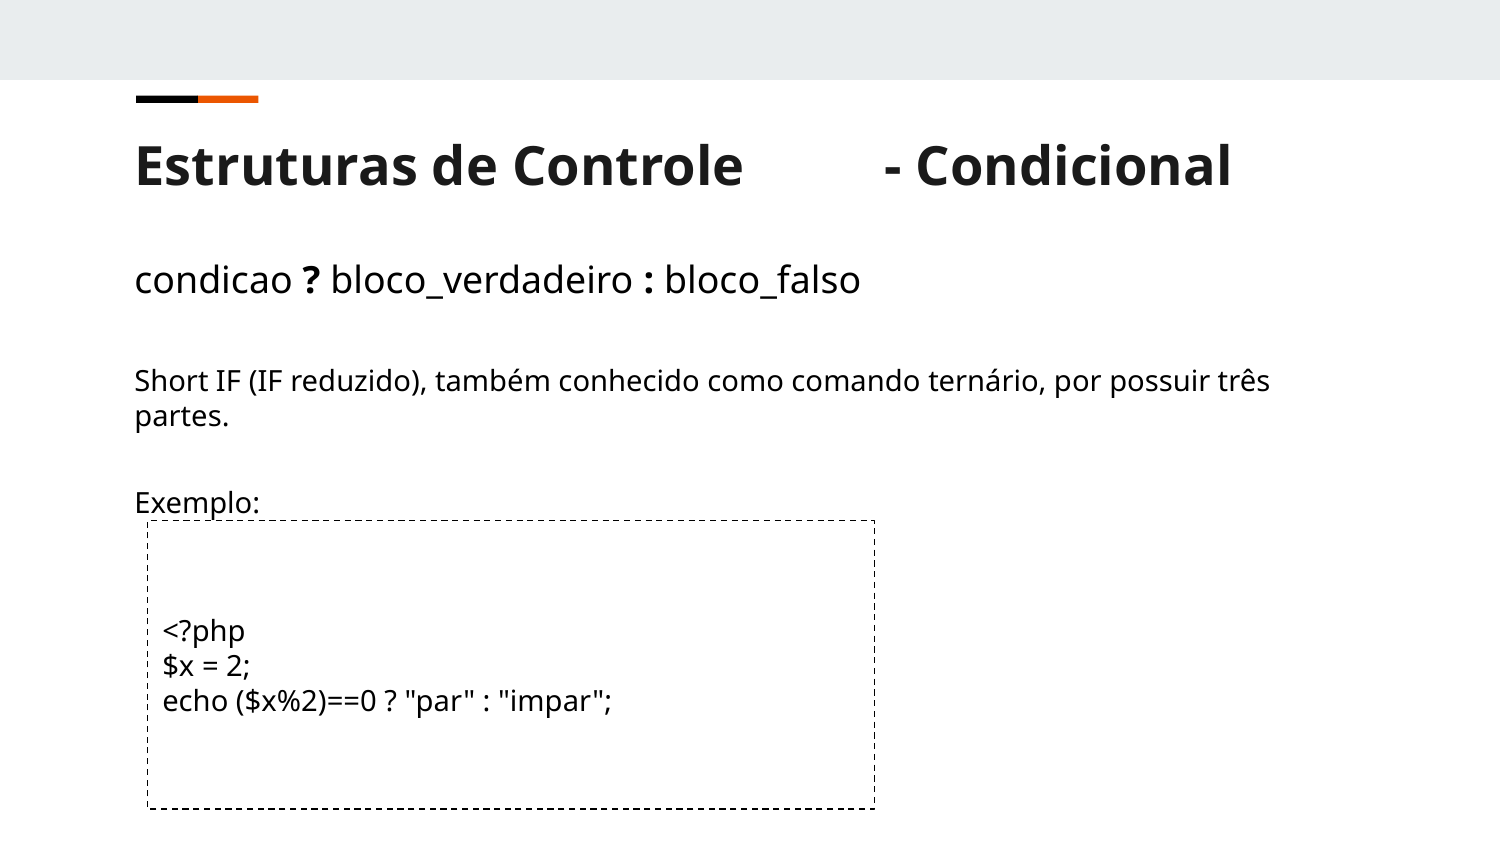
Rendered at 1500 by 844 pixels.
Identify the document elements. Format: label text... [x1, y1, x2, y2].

text_box condicao ? bloco_verdadeiro : bloco_falso Short IF (IF reduzido), também conhecido como comando ternário, por possuir três partes. Exemplo: [119, 241, 1381, 484]
text_box Estruturas de Controle - Condicional [119, 116, 1381, 204]
text_box <?php $x = 2; echo ($x%2)==0 ? "par" : "impar"; [147, 520, 875, 810]
